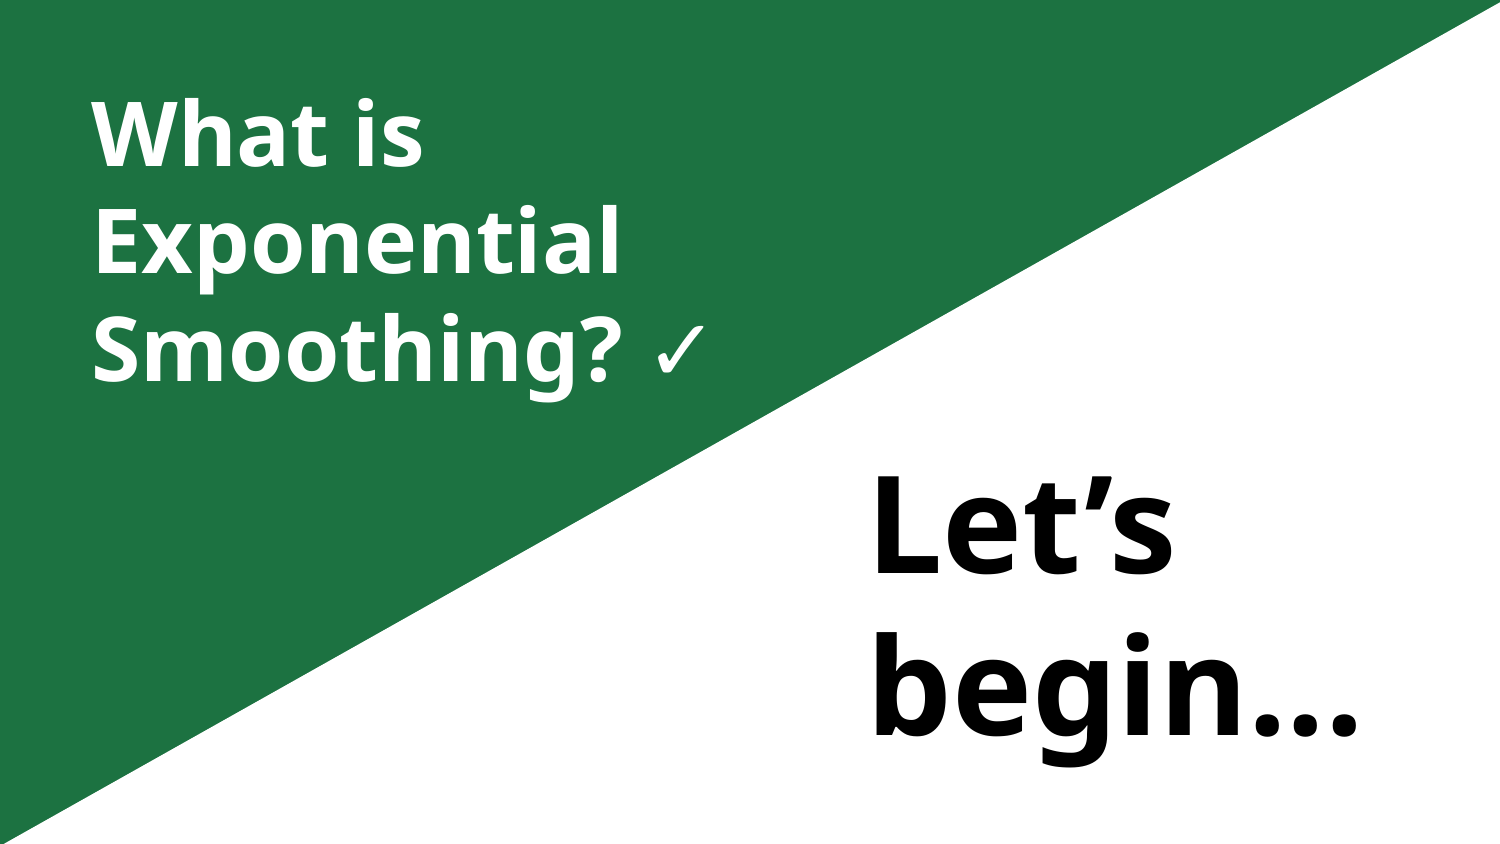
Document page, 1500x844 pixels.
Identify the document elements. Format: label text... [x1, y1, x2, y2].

text_box [3, 2, 1500, 844]
title What is Exponential Smoothing? ✓ [76, 260, 919, 414]
title Let’s begin... [851, 624, 1419, 778]
